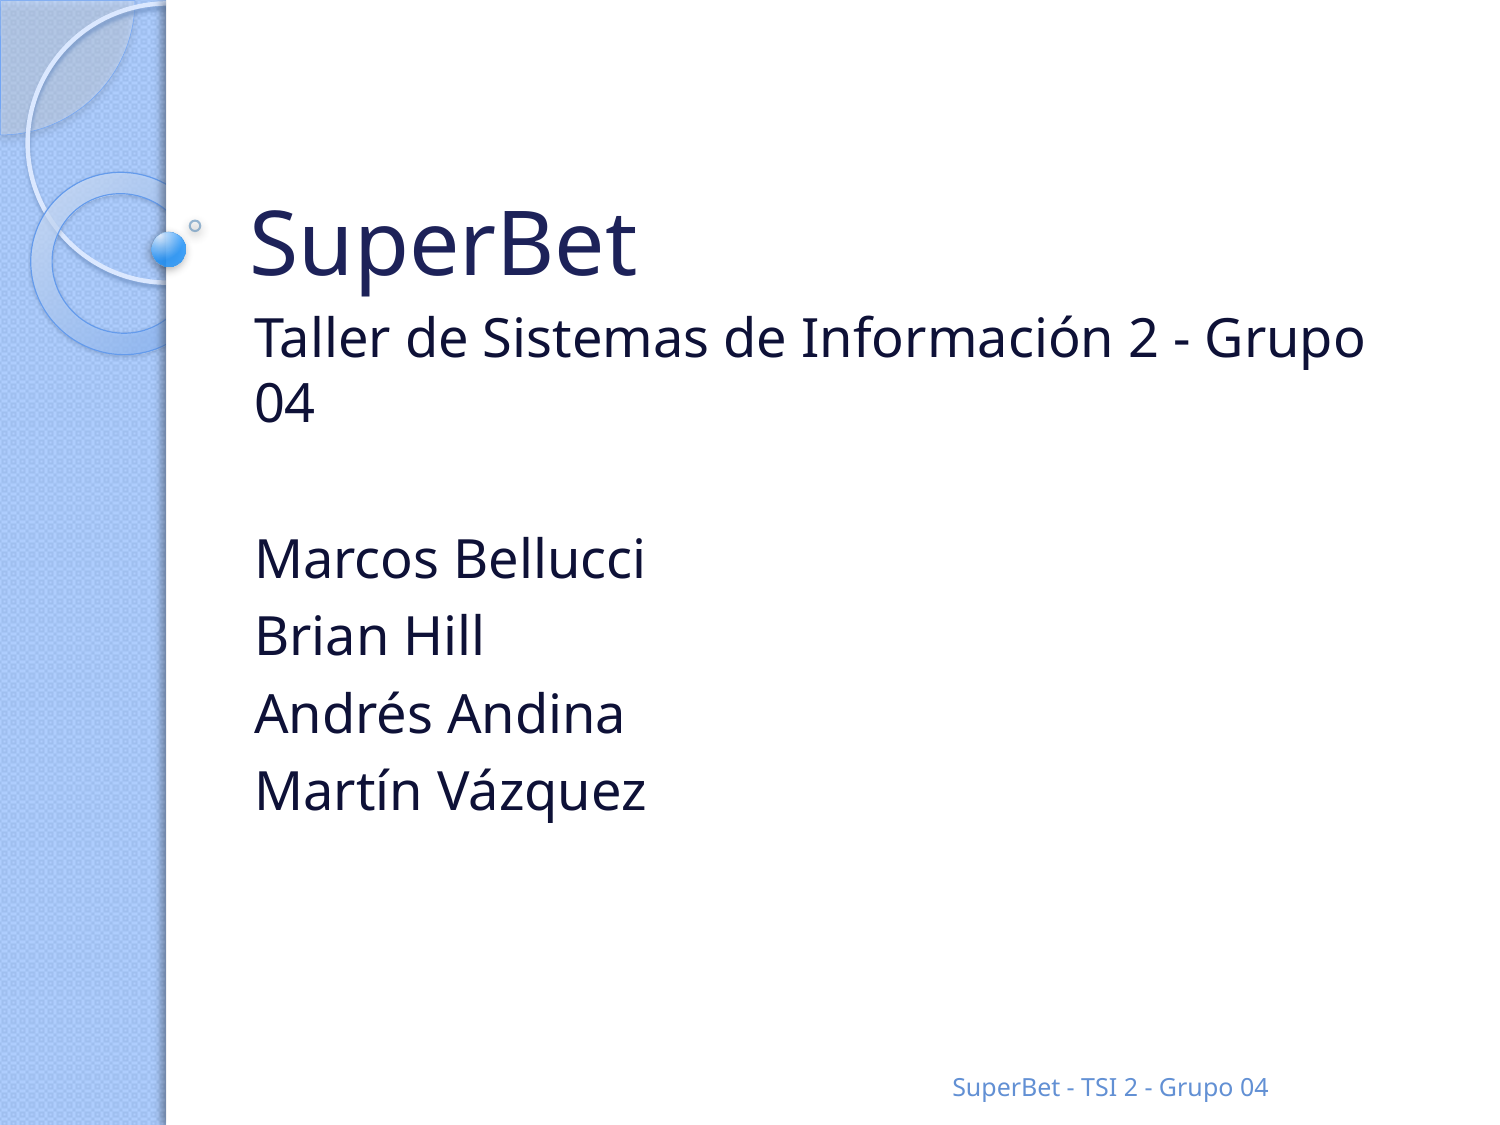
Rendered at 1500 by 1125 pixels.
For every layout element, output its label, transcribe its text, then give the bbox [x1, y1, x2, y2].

title SuperBet [234, 59, 1450, 301]
footer SuperBet - TSI 2 - Grupo 04 [937, 1034, 1413, 1113]
subtitle Taller de Sistemas de Información 2 - Grupo 04 Marcos Bellucci Brian Hill Andrés Andina Martín Vázquez [234, 303, 1450, 953]
